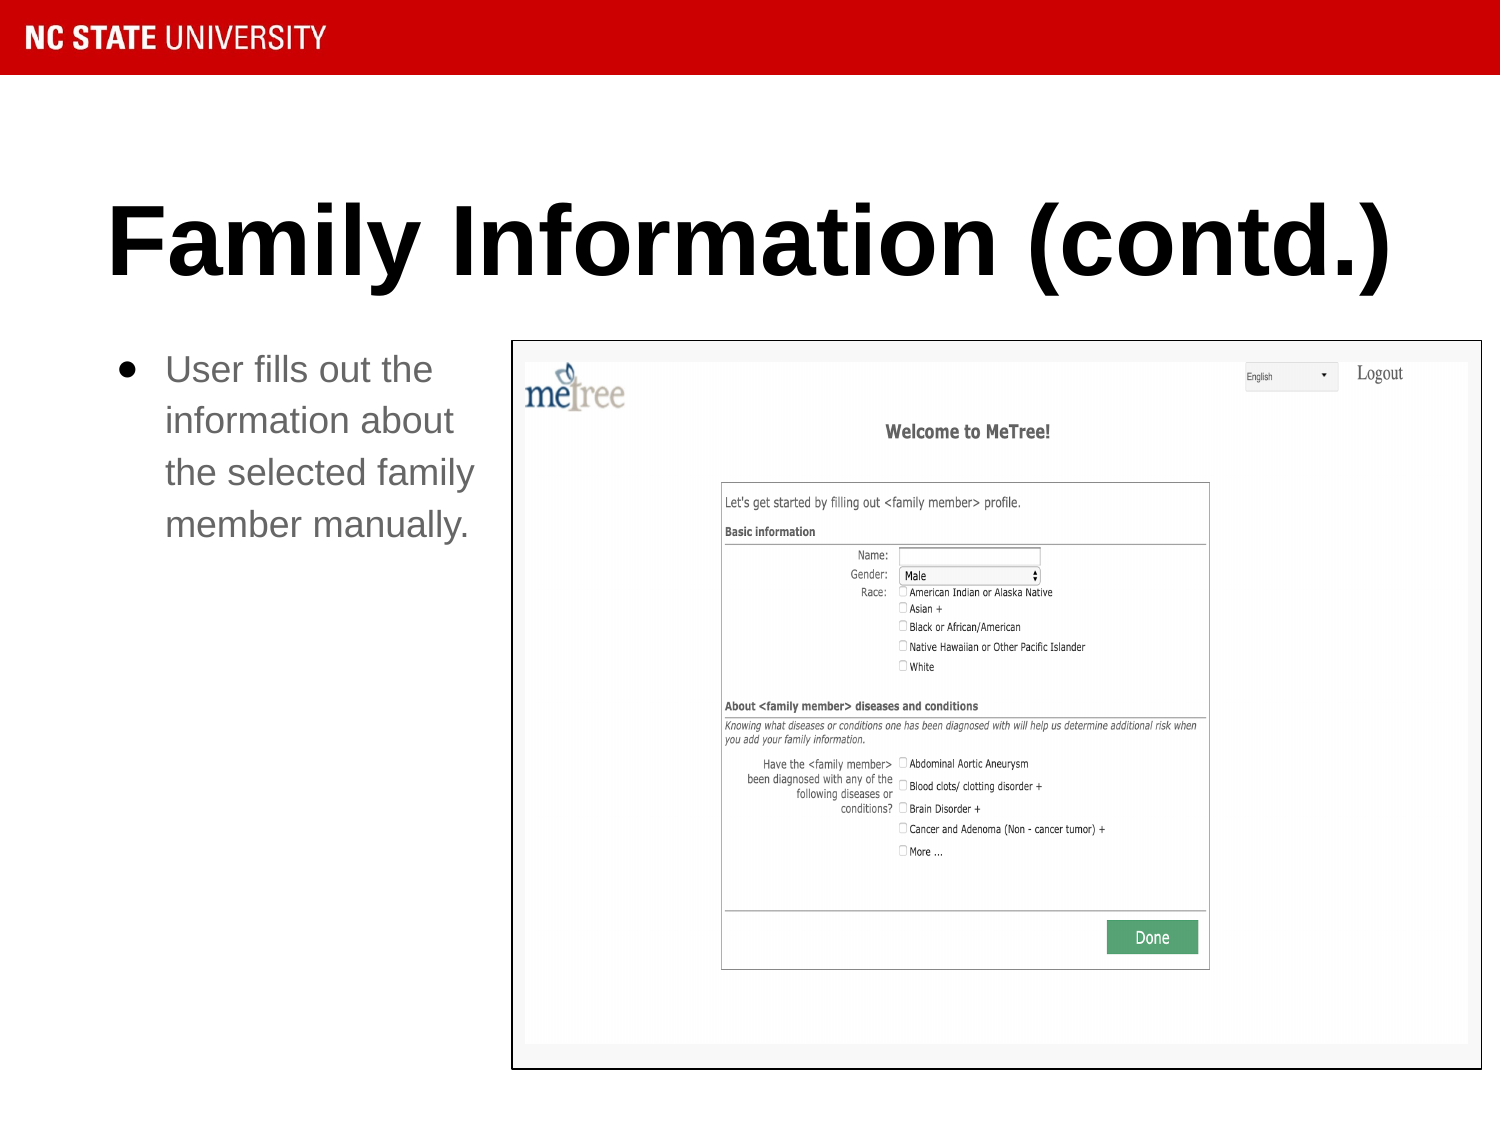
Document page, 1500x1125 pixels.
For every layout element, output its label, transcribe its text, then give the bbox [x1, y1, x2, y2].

list User fills out the information about the selected family member manually. [75, 322, 527, 1005]
text_box [511, 340, 1482, 1069]
picture [525, 361, 1469, 1045]
title Family Information (contd.) [75, 147, 1425, 323]
picture [0, 0, 1500, 75]
